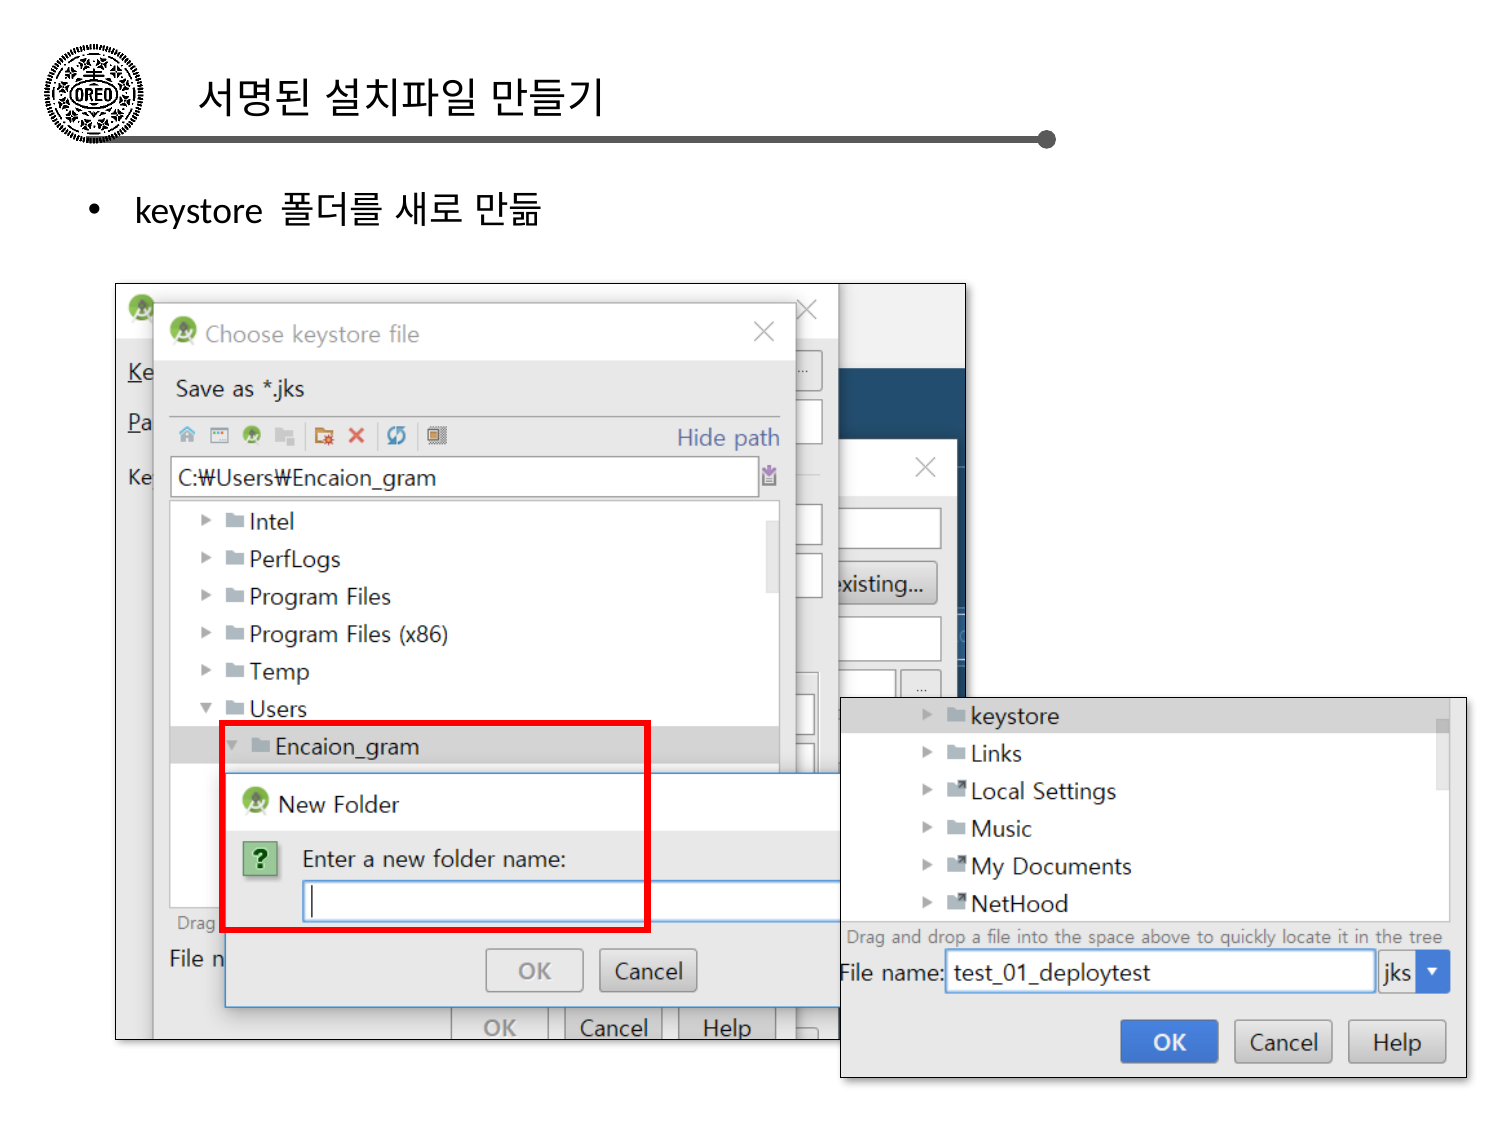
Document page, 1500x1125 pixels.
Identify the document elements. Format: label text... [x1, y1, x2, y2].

text_box 서명된 설치파일 만들기 [182, 64, 622, 129]
picture [41, 41, 146, 146]
picture [115, 283, 1466, 1078]
text_box keystore 폴더를 새로 만듦 [73, 178, 559, 238]
